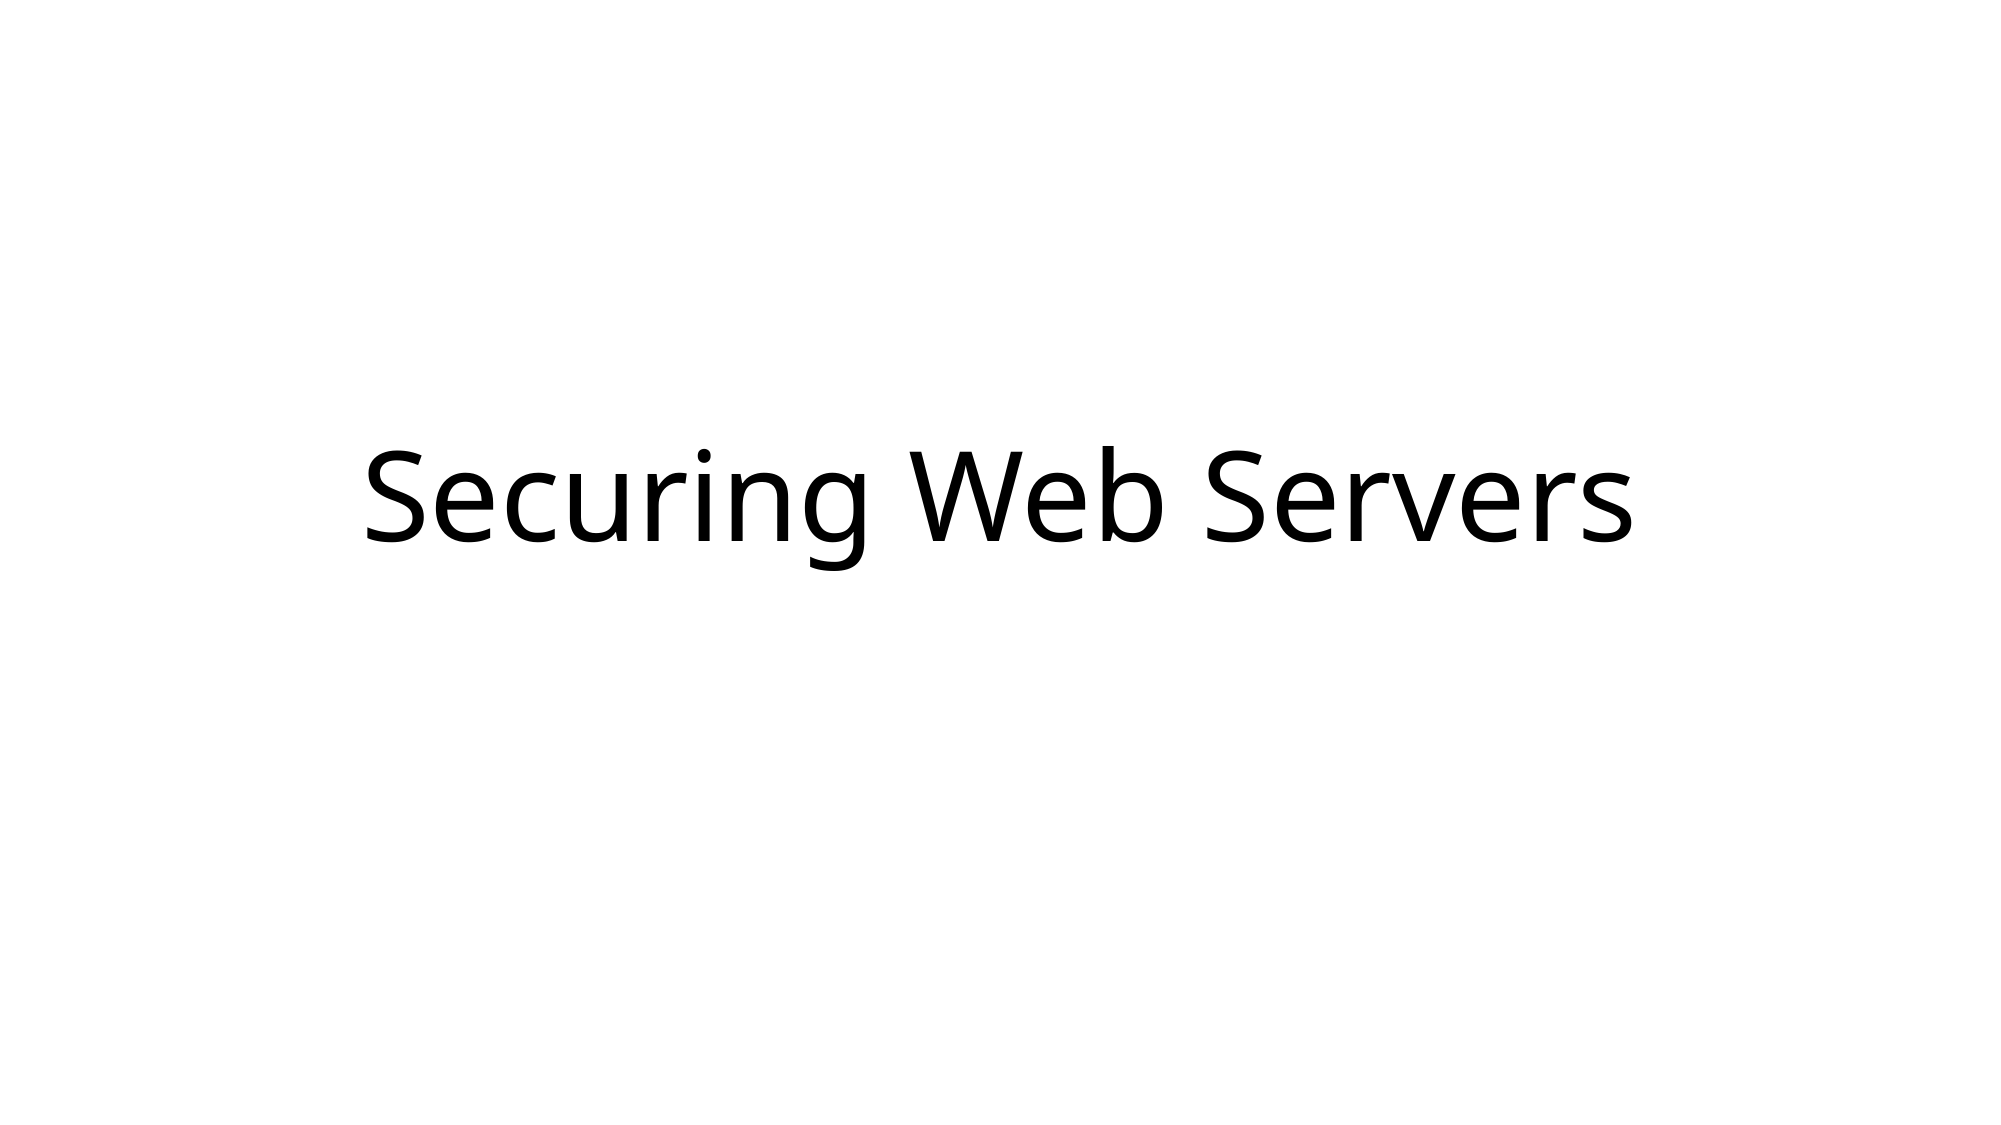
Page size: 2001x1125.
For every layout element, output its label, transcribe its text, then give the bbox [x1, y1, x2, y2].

title Securing Web Servers [249, 184, 1750, 576]
